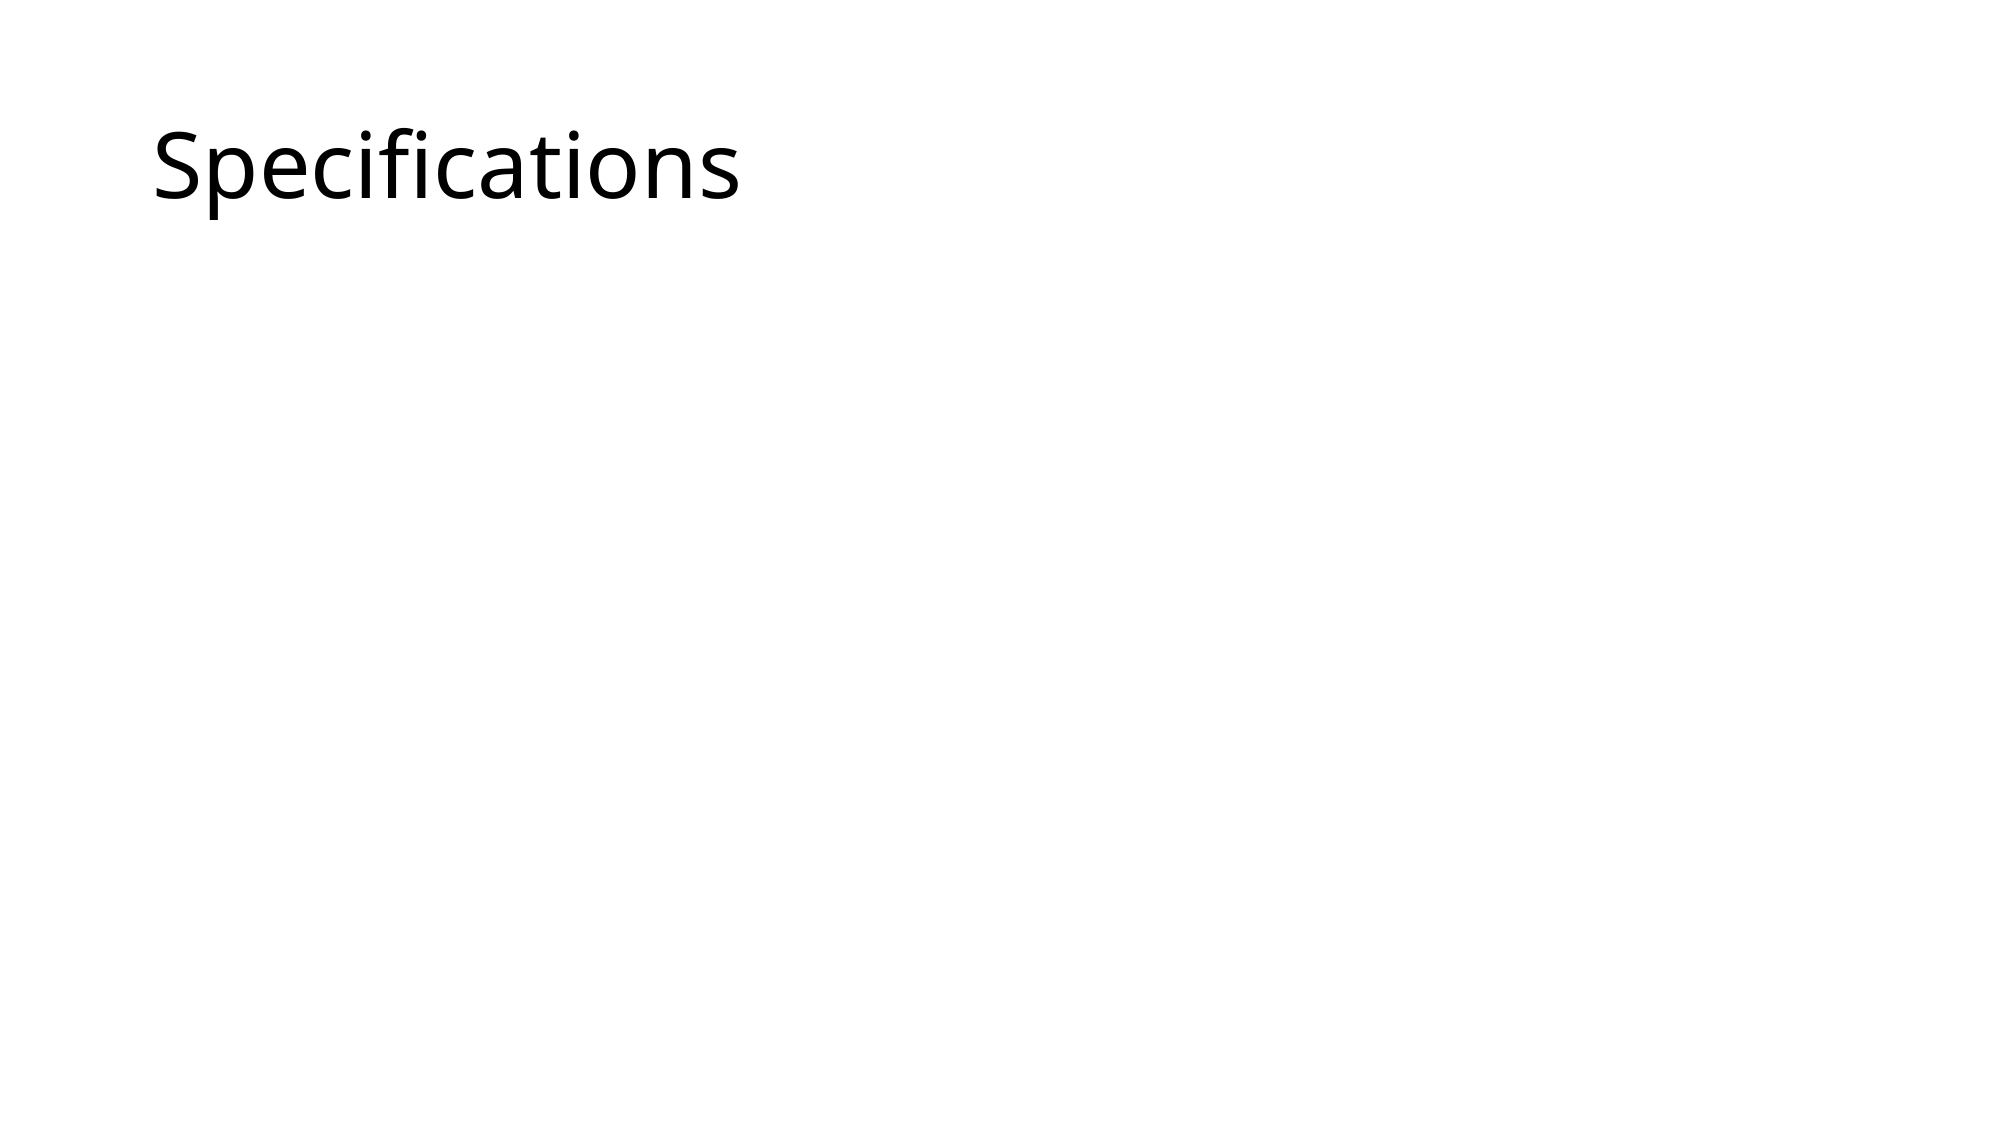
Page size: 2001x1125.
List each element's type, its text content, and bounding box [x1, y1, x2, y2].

title Specifications [137, 59, 1863, 278]
